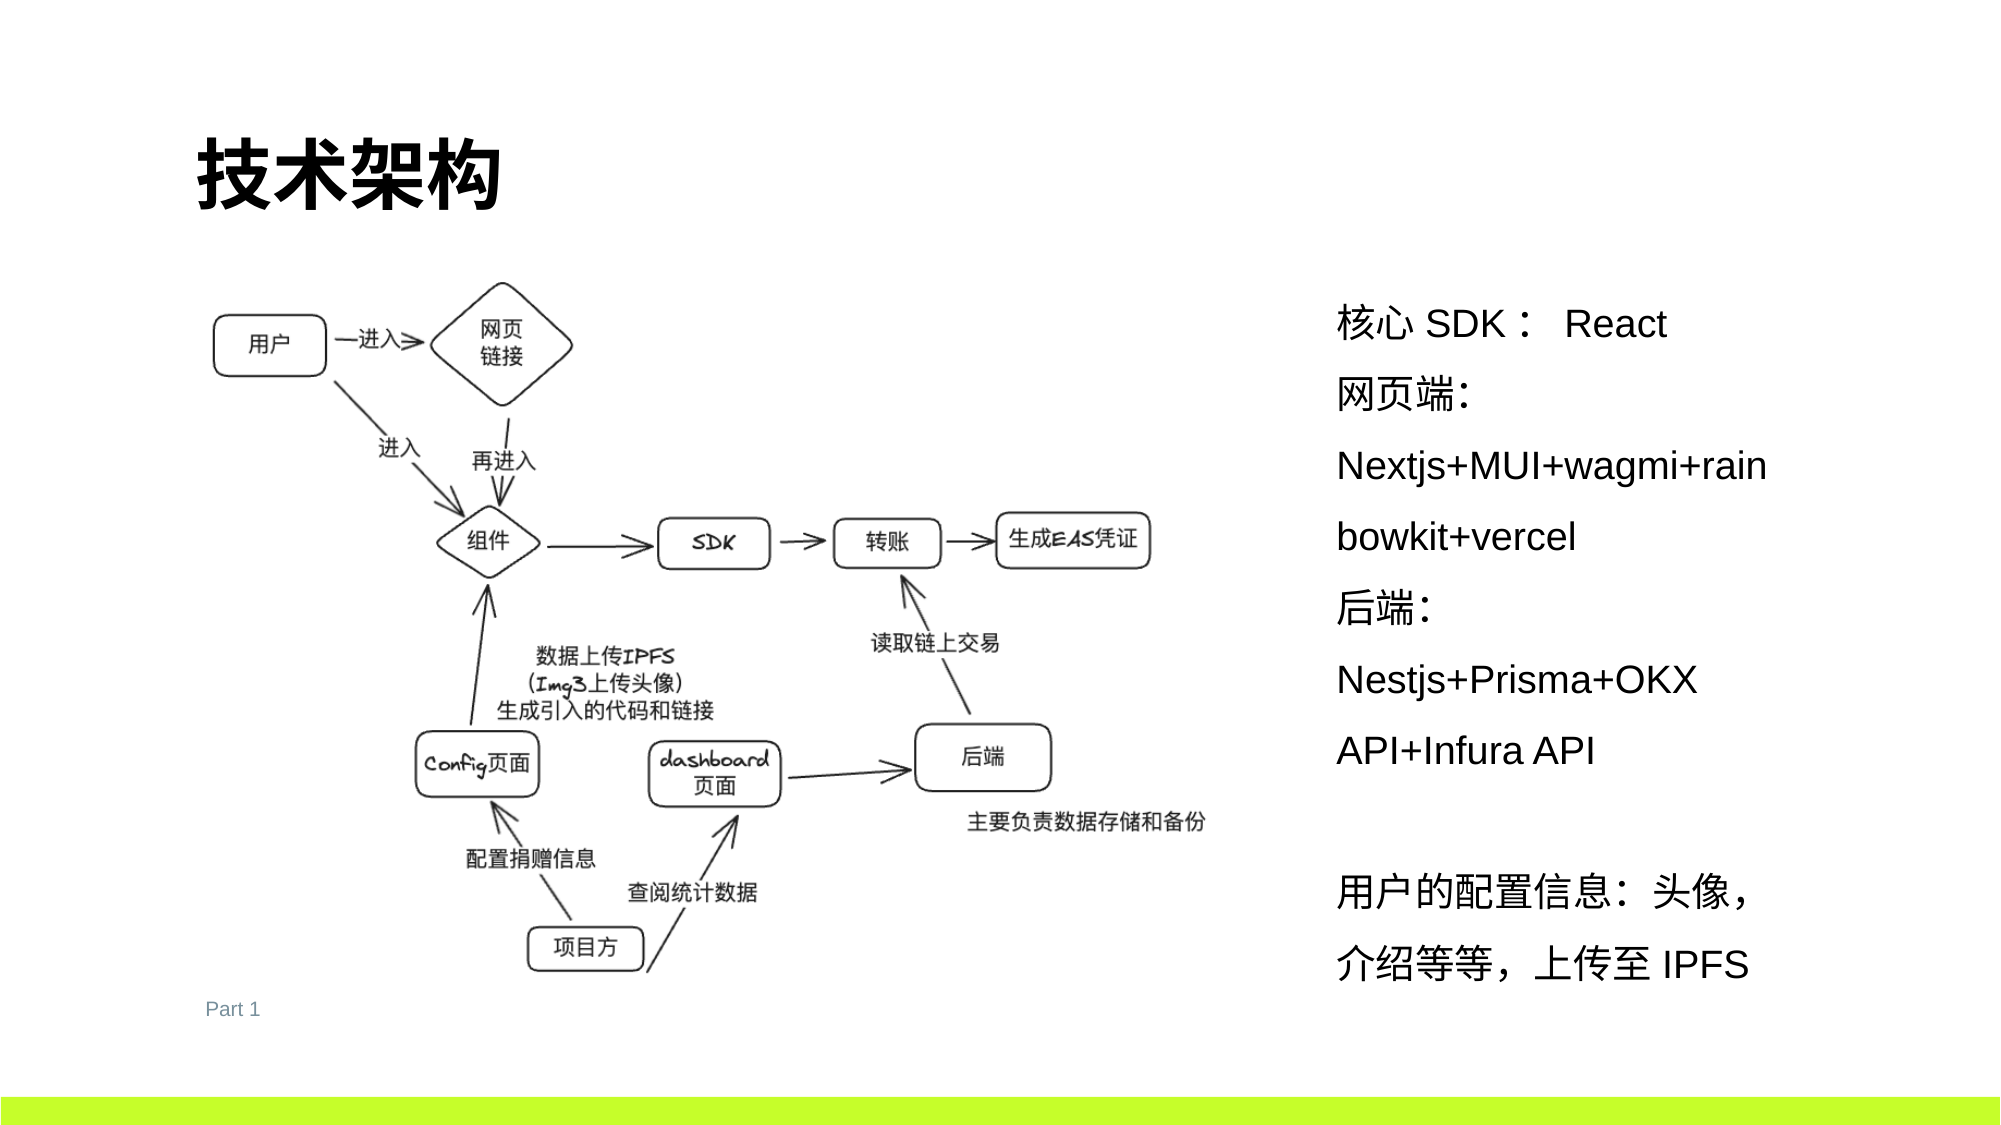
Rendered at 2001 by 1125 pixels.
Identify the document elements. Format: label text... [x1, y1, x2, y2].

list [203, 268, 1217, 984]
text_box [0, 1096, 2000, 1125]
text_box 核心SDK：React 网页端：Nextjs+MUI+wagmi+rainbowkit+vercel 后端：Nestjs+Prisma+OKX API+Infura API 用户的配置信息：头像，介绍等等，上传至IPFS [1216, 253, 1797, 1078]
text_box Part 1 [190, 982, 301, 1033]
title 技术架构 [175, 106, 1804, 219]
